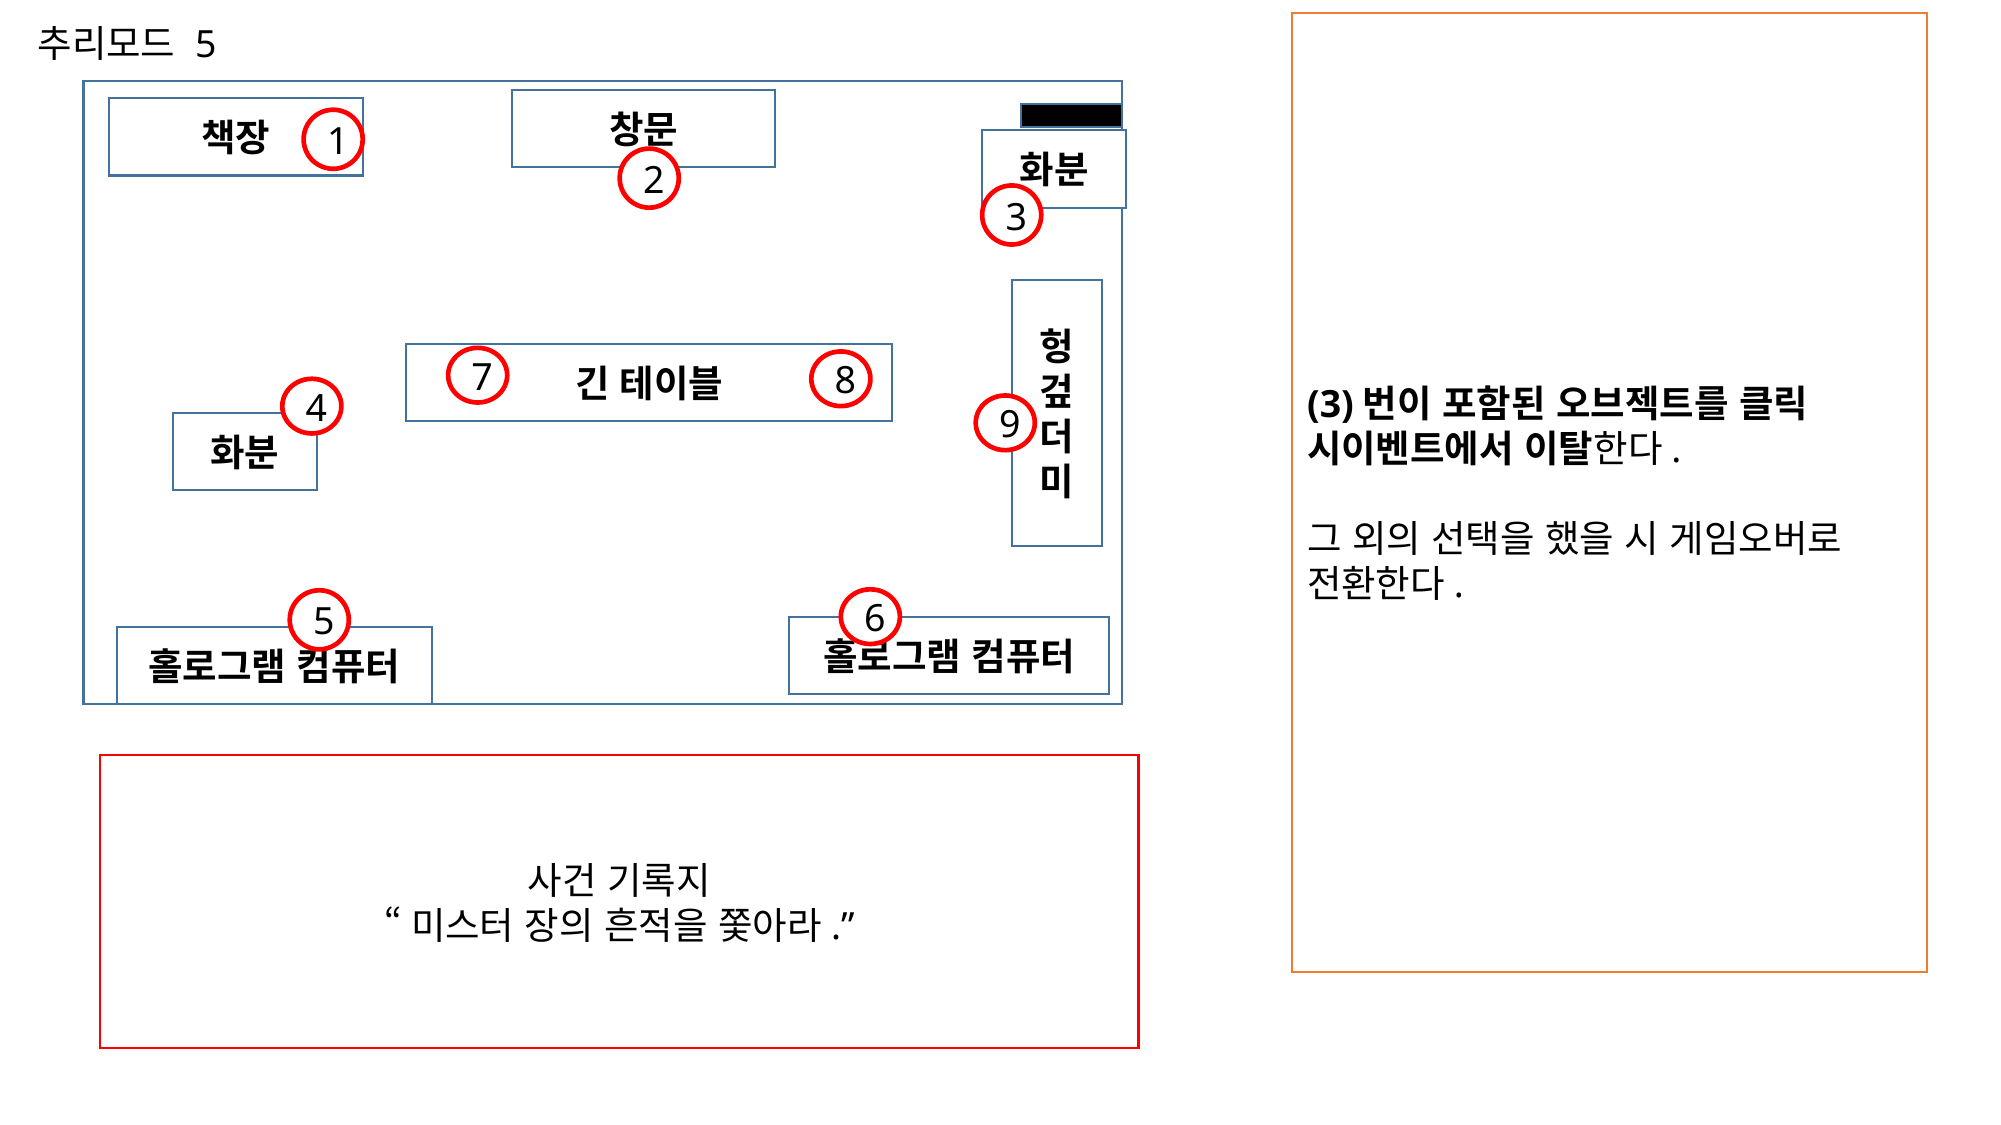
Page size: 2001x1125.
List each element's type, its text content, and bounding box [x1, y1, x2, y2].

text_box 6 [839, 588, 901, 646]
text_box 홀로그램 컴퓨터 [788, 616, 1110, 695]
text_box 홀로그램 컴퓨터 [116, 626, 433, 705]
text_box 화분 [981, 129, 1127, 209]
text_box 3 [981, 184, 1043, 246]
text_box 8 [810, 350, 872, 408]
text_box (3)번이 포함된 오브젝트를 클릭 시이벤트에서 이탈한다. 그 외의 선택을 했을 시 게임오버로 전환한다. [1291, 12, 1928, 973]
text_box 긴 테이블 [405, 343, 893, 422]
text_box 4 [281, 377, 343, 435]
text_box 사건 기록지 “미스터 장의 흔적을 쫓아라.” [99, 754, 1140, 1049]
text_box 1 [302, 108, 364, 170]
text_box 헝겊더미 [1011, 279, 1103, 547]
text_box 추리모드 5 [22, 12, 508, 73]
text_box 7 [447, 346, 509, 404]
text_box 3 [82, 80, 1123, 705]
text_box 창문 [511, 89, 776, 168]
text_box 5 [288, 589, 350, 651]
text_box [1020, 103, 1123, 128]
text_box 책장 [108, 97, 364, 177]
text_box 2 [618, 147, 680, 209]
text_box 9 [974, 394, 1036, 452]
text_box 화분 [172, 412, 318, 491]
